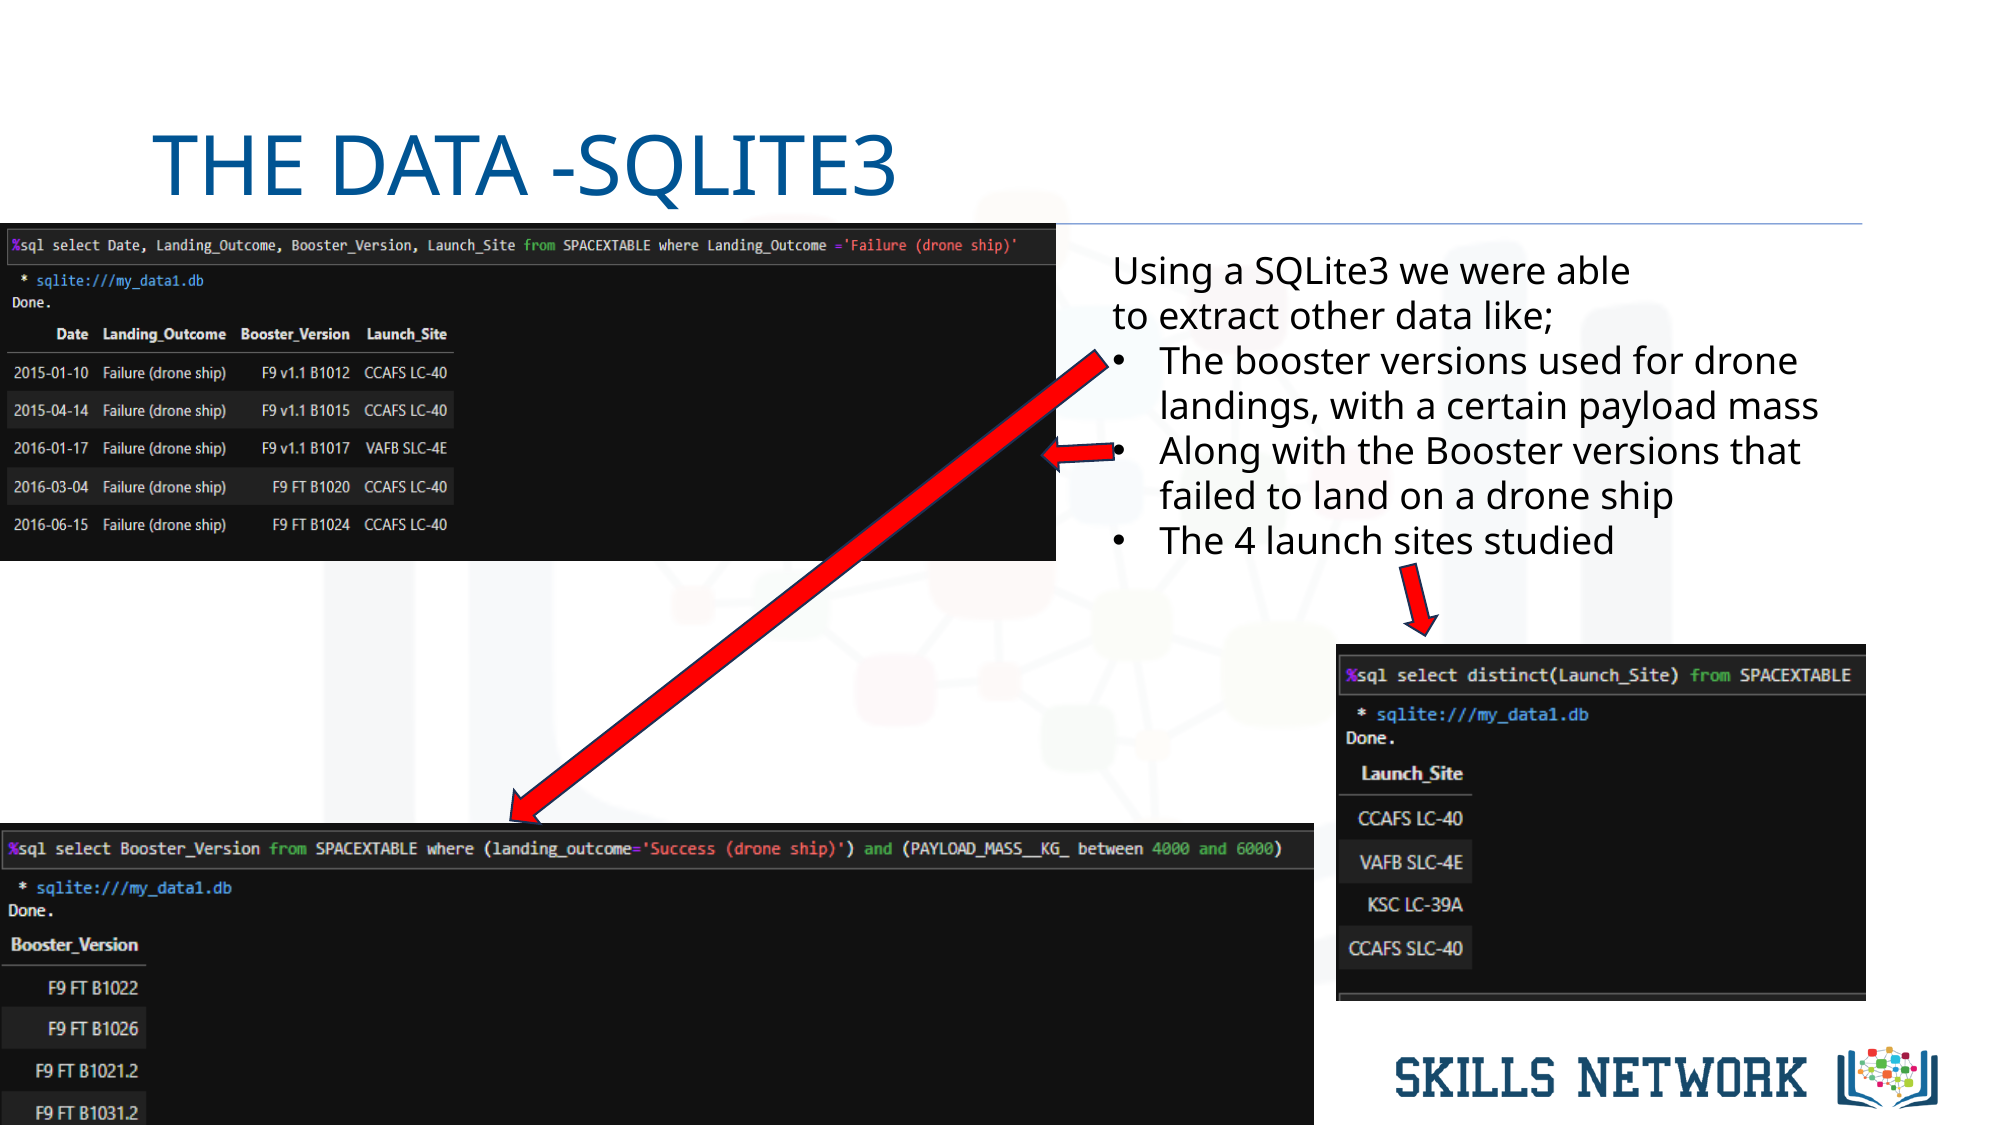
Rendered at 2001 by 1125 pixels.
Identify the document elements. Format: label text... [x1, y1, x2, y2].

text_box [1056, 348, 1110, 409]
picture [1390, 1045, 1945, 1111]
text_box [509, 561, 862, 823]
text_box Using a SQLite3 we were able to extract other data like; The booster versions used for drone landings, with a certain payload mass Along with the Booster versions that failed to land on a drone ship The 4 launch sites studied [1097, 239, 1896, 570]
picture [0, 823, 1314, 1125]
text_box [1056, 435, 1115, 474]
text_box [1398, 562, 1440, 638]
title THE DATA -SQLITE3 [137, 59, 1863, 278]
picture [1336, 644, 1866, 1001]
picture [0, 223, 1056, 561]
